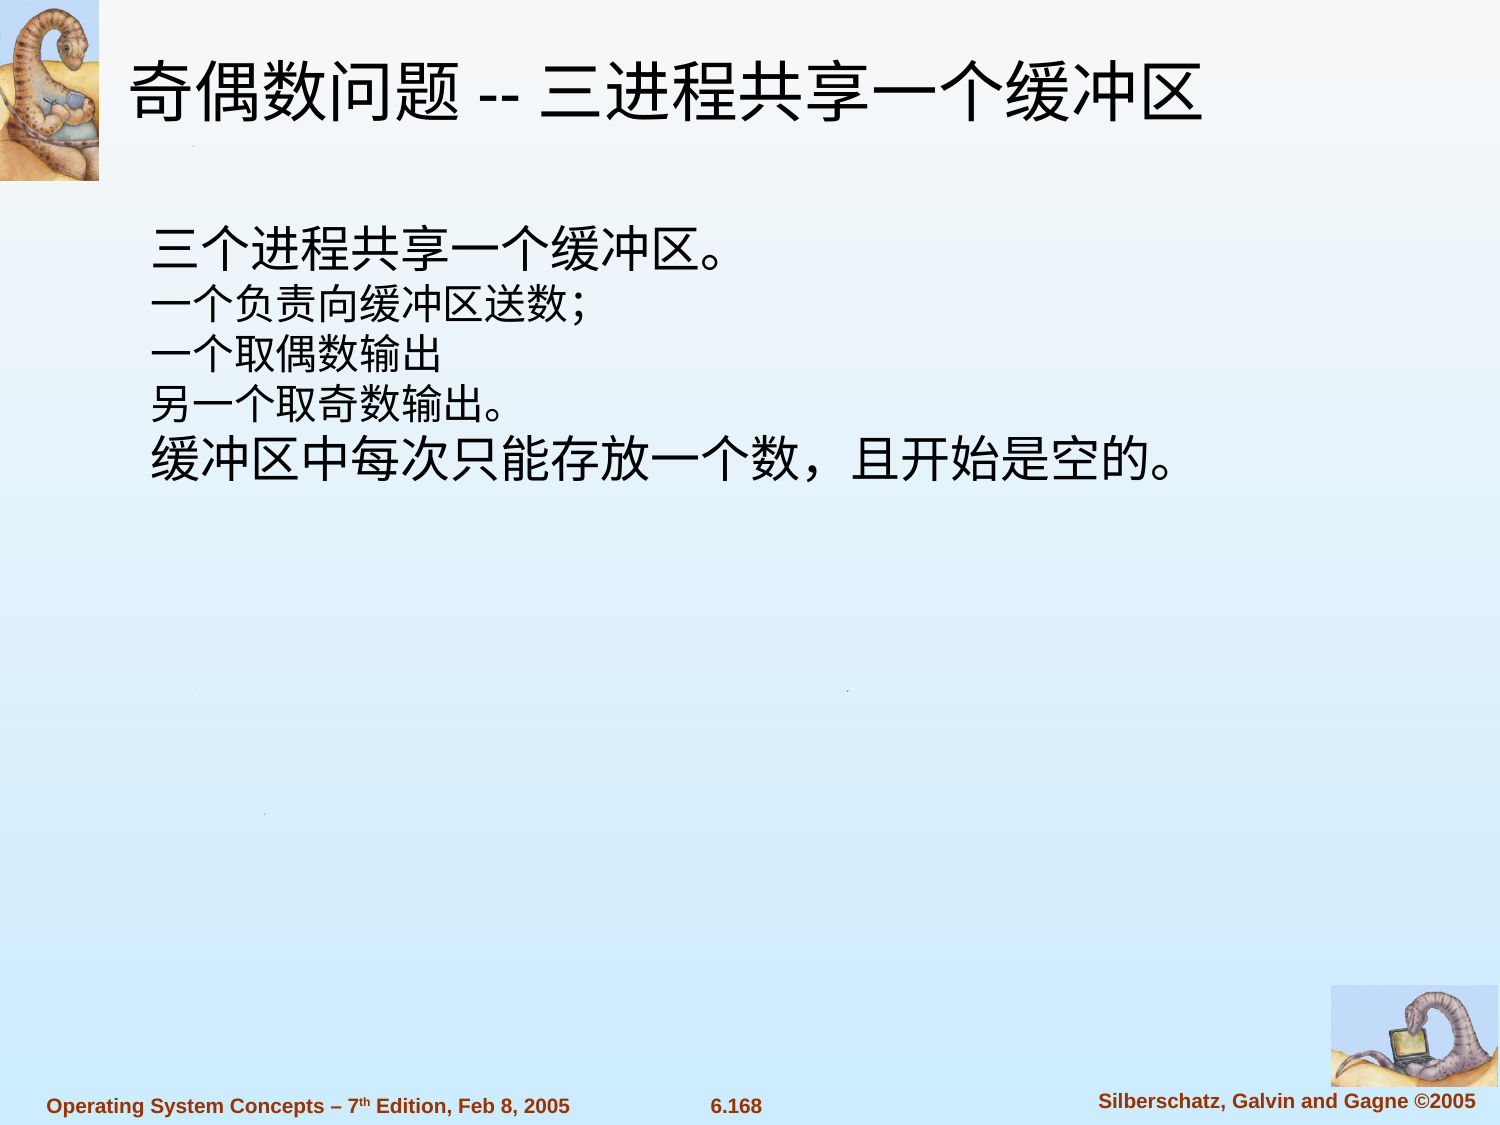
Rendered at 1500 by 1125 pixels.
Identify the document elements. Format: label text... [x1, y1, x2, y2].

list 三个进程共享一个缓冲区。 一个负责向缓冲区送数； 一个取偶数输出 另一个取奇数输出。 缓冲区中每次只能存放一个数，且开始是空的。 [135, 210, 1342, 946]
picture [0, 0, 99, 181]
title 奇偶数问题--三进程共享一个缓冲区 [112, 37, 1438, 138]
picture [1331, 985, 1498, 1087]
